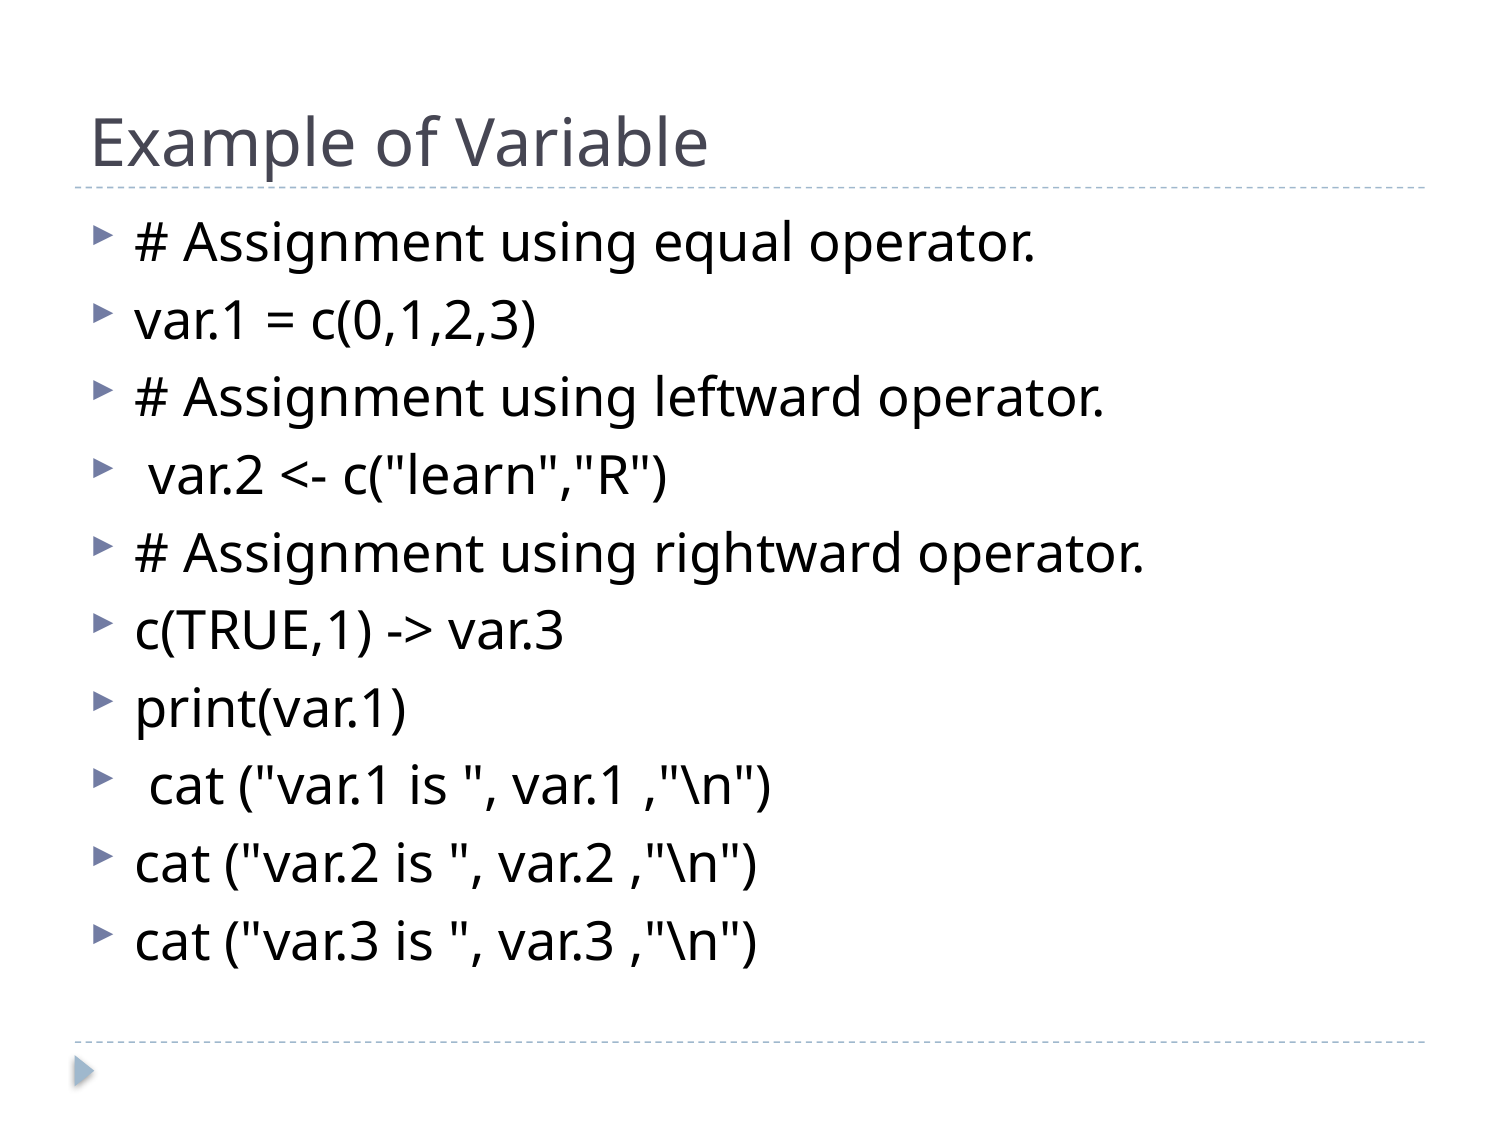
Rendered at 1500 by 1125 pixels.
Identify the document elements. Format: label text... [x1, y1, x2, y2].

title Example of Variable [75, 24, 1425, 188]
list # Assignment using equal operator. var.1 = c(0,1,2,3) # Assignment using leftward operator. var.2 <- c("learn","R") # Assignment using rightward operator. c(TRUE,1) -> var.3 print(var.1) cat ("var.1 is ", var.1 ,"\n") cat ("var.2 is ", var.2 ,"\n") cat ("var.3 is ", var.3 ,"\n") [75, 200, 1425, 1010]
